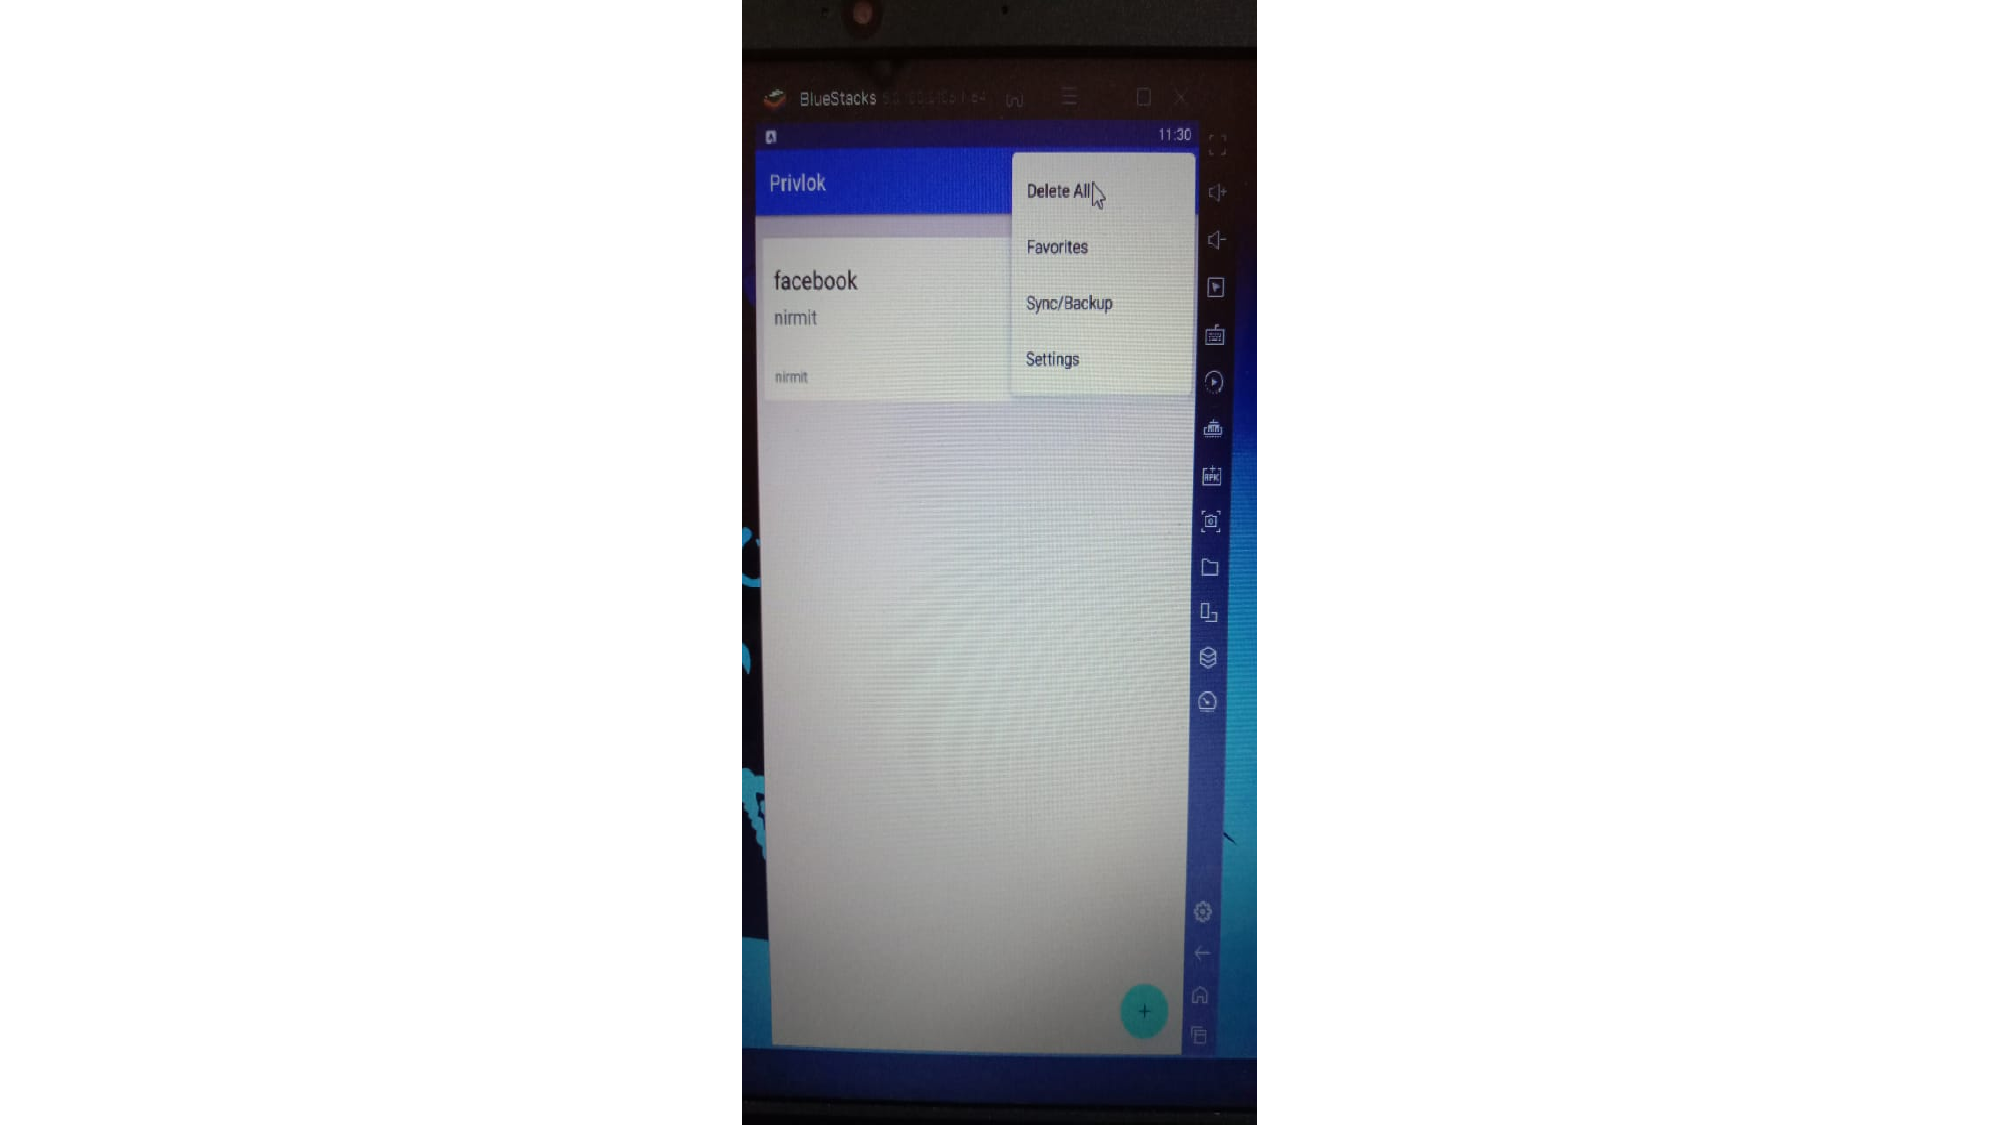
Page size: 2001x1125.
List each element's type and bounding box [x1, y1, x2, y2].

picture [742, 0, 1258, 1125]
